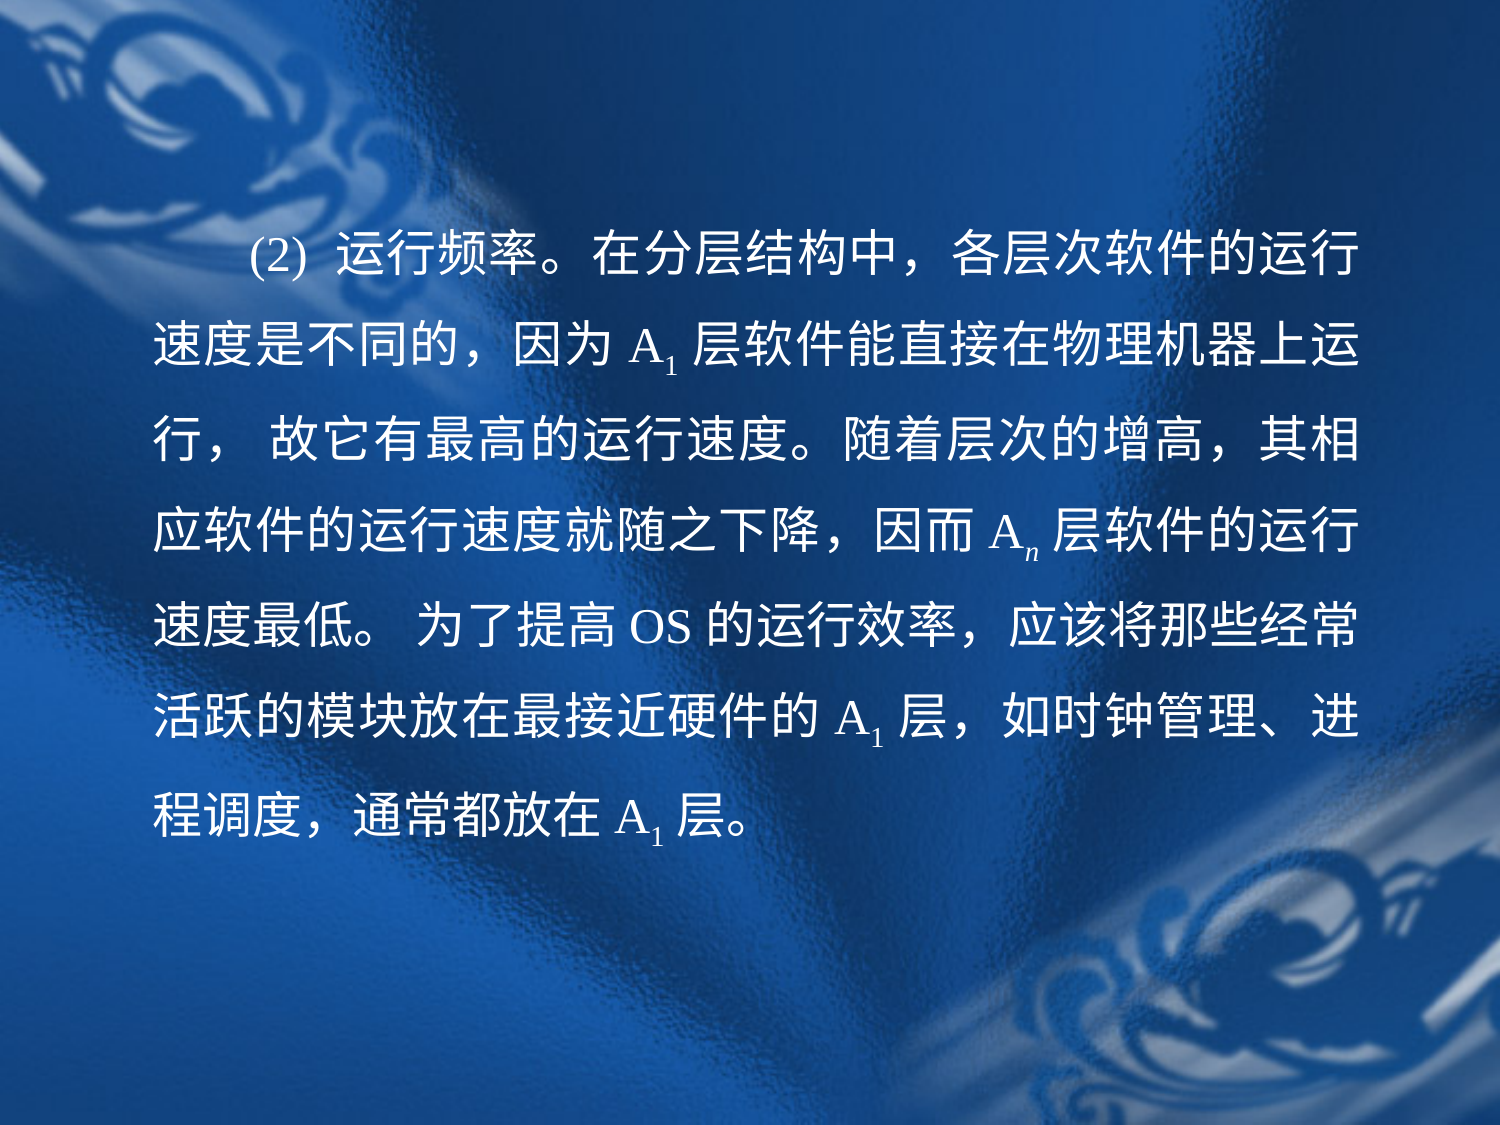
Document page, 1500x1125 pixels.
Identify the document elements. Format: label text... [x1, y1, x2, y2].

text_box (2) 运行频率。在分层结构中，各层次软件的运行速度是不同的，因为A1层软件能直接在物理机器上运行， 故它有最高的运行速度。随着层次的增高，其相应软件的运行速度就随之下降，因而An层软件的运行速度最低。 为了提高OS的运行效率，应该将那些经常活跃的模块放在最接近硬件的A1层，如时钟管理、进程调度，通常都放在A1层。 [137, 187, 1375, 860]
picture [0, 0, 1500, 1125]
